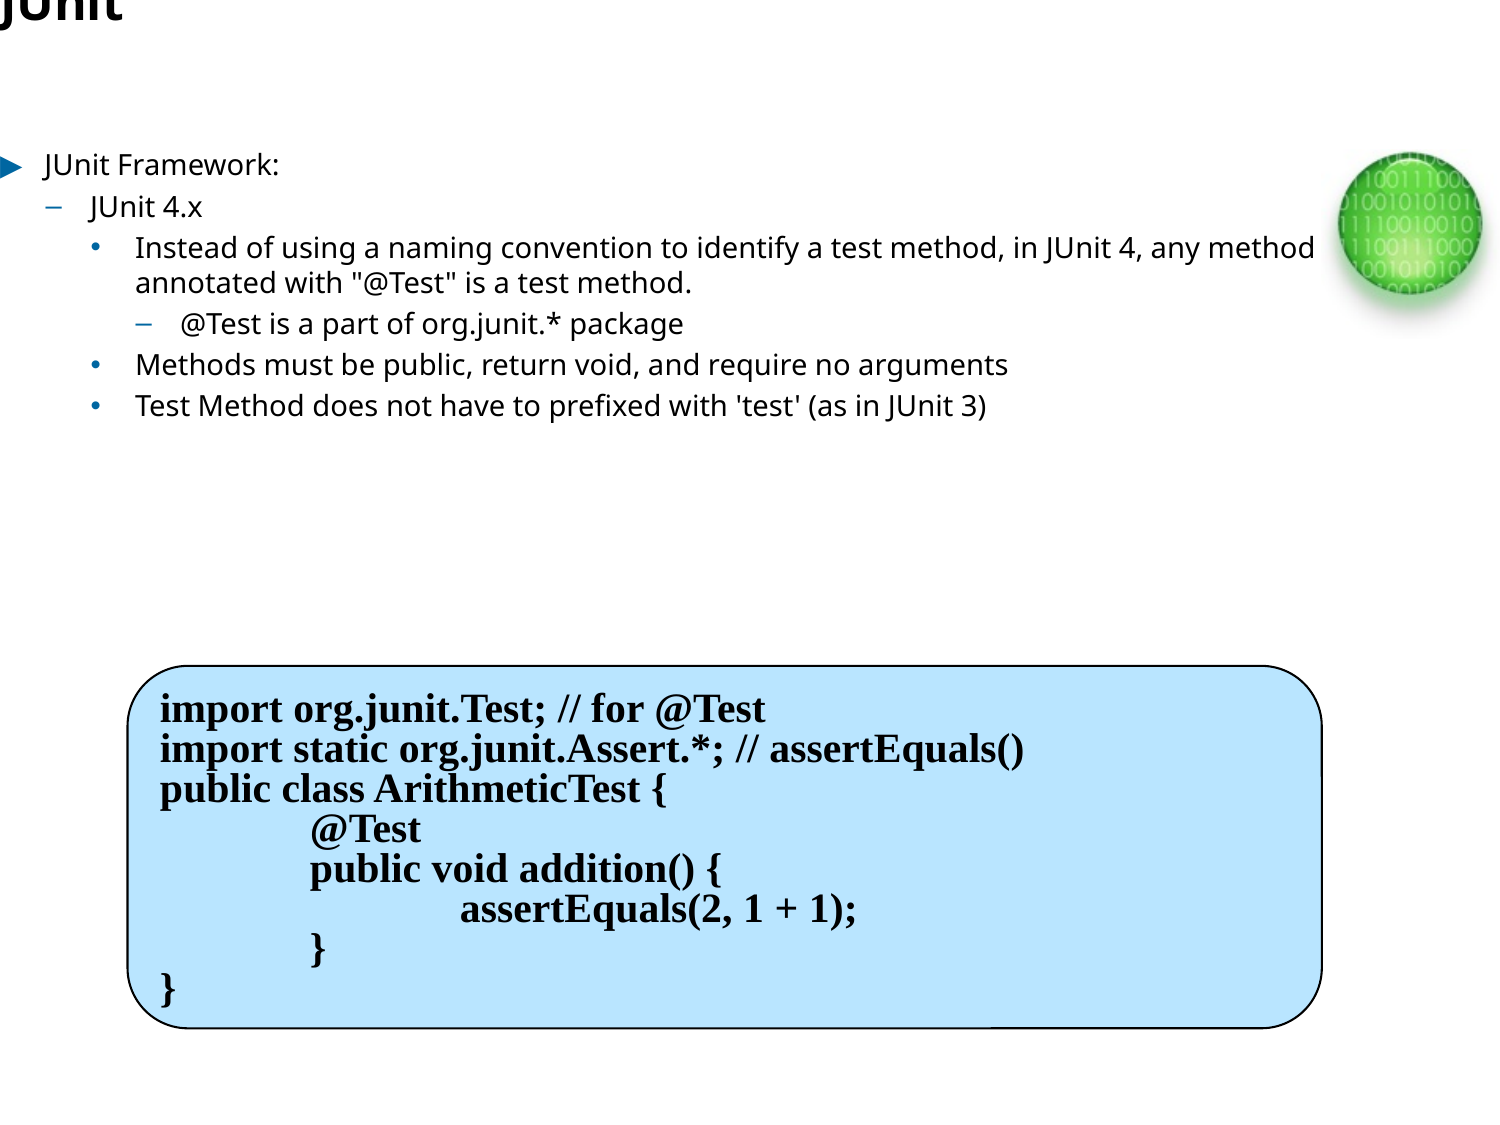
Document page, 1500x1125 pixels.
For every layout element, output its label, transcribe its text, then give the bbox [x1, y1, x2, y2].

text_box import org.junit.Test; // for @Test import static org.junit.Assert.*; // assertEquals() public class ArithmeticTest { @Test public void addition() { assertEquals(2, 1 + 1); } } [127, 665, 1322, 1029]
title JUnit [0, 0, 1350, 146]
list JUnit Framework: JUnit 4.x Instead of using a naming convention to identify a test method, in JUnit 4, any method annotated with "@Test" is a test method. @Test is a part of org.junit.* package Methods must be public, return void, and require no arguments Test Method does not have to prefixed with 'test' (as in JUnit 3) [0, 146, 1434, 1025]
picture [1321, 149, 1500, 340]
